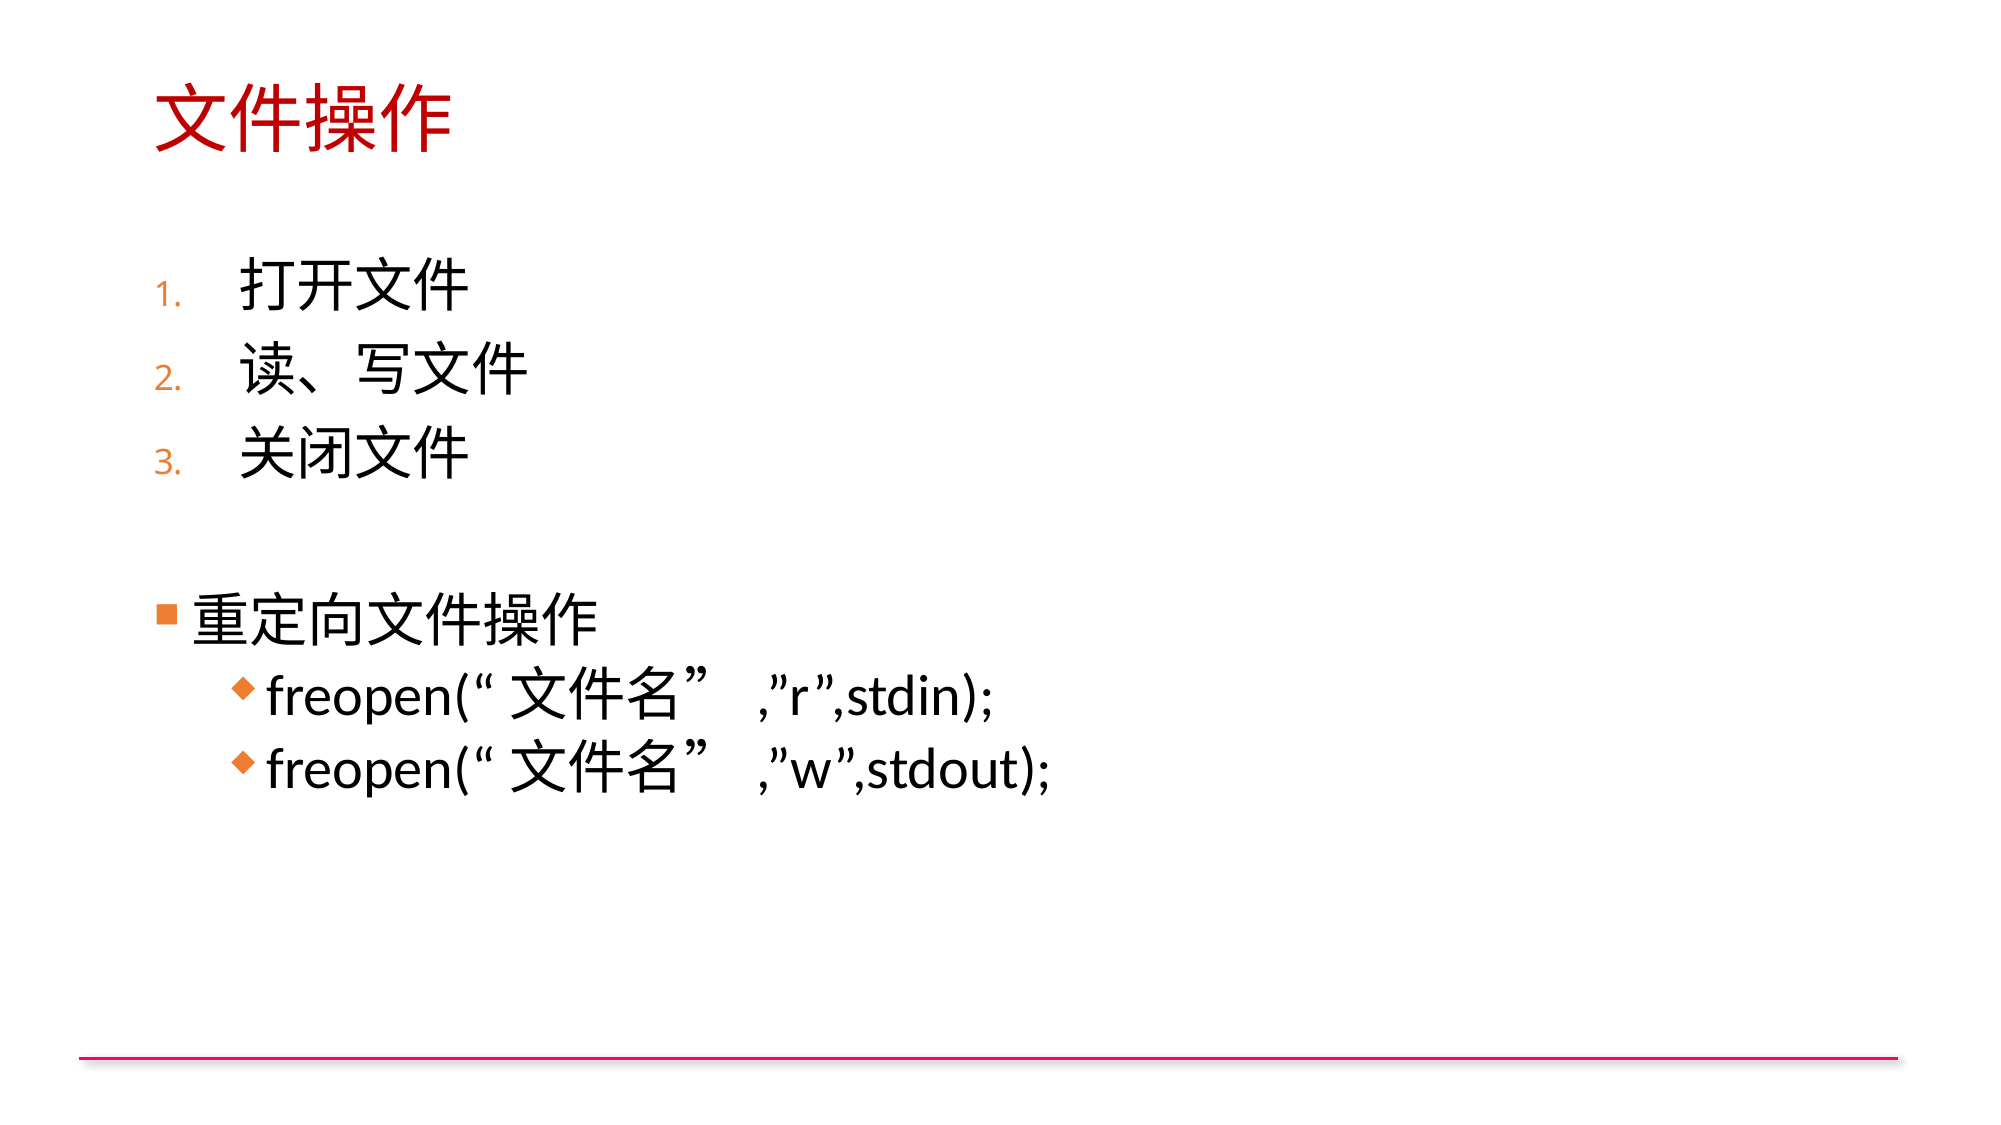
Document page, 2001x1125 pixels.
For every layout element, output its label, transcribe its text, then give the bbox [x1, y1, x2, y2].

list 打开文件 读、写文件 关闭文件 重定向文件操作 freopen(“文件名”,”r”,stdin); freopen(“文件名”,”w”,stdout); [138, 248, 1864, 1014]
title 文件操作 [138, 60, 1864, 185]
